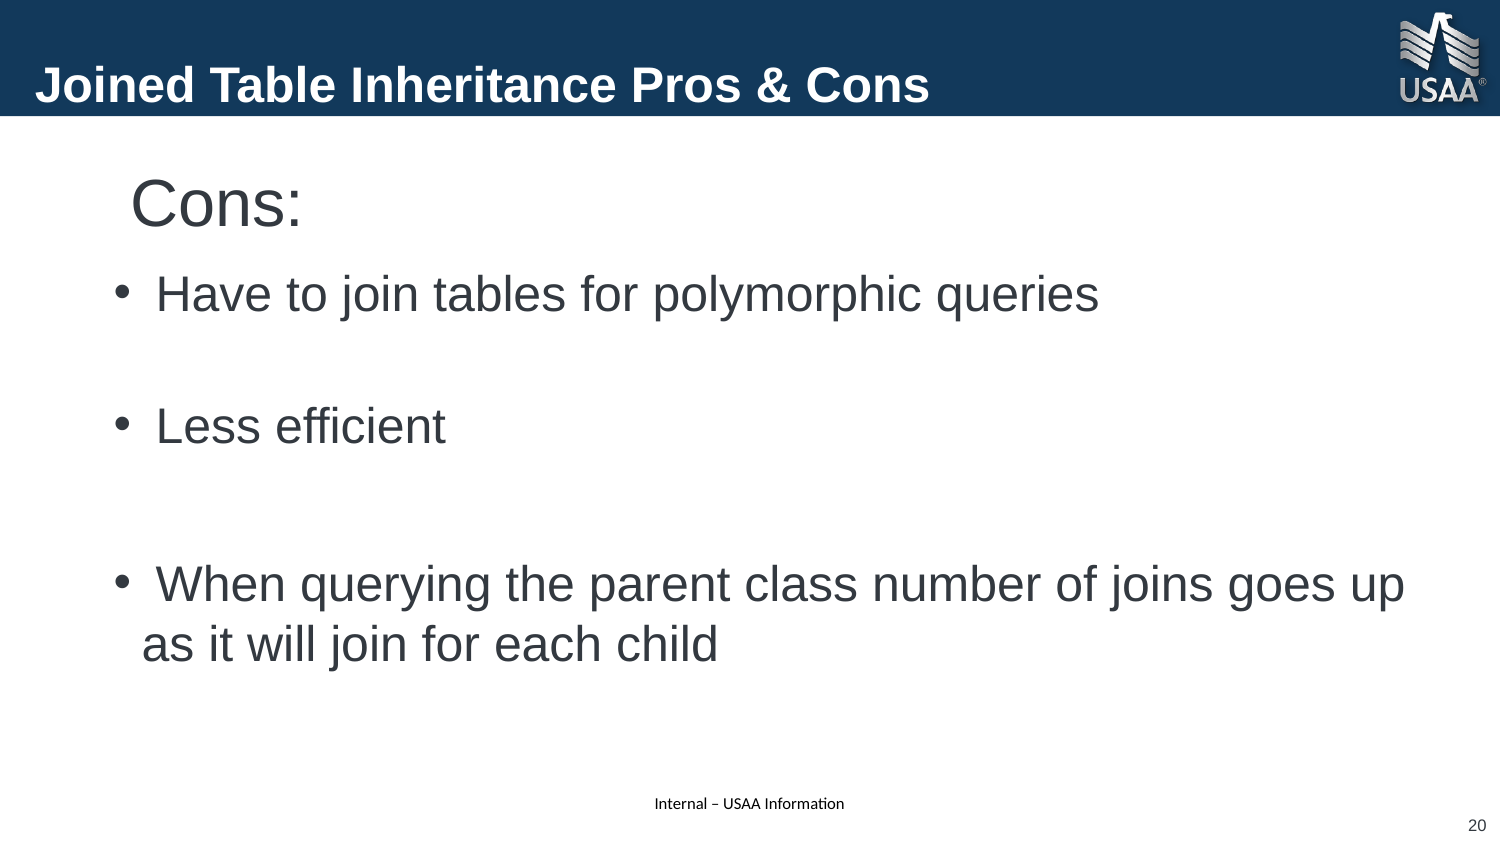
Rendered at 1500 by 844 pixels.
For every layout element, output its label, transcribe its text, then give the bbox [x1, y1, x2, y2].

text_box Cons: [130, 159, 1206, 225]
text_box [187, 720, 1480, 843]
picture [1400, 12, 1487, 103]
text_box Have to join tables for polymorphic queries [113, 261, 1437, 344]
text_box Less efficient [113, 393, 1437, 475]
title Joined Table Inheritance Pros & Cons [34, 11, 1385, 113]
text_box When querying the parent class number of joins goes up as it will join for each child [113, 551, 1437, 634]
